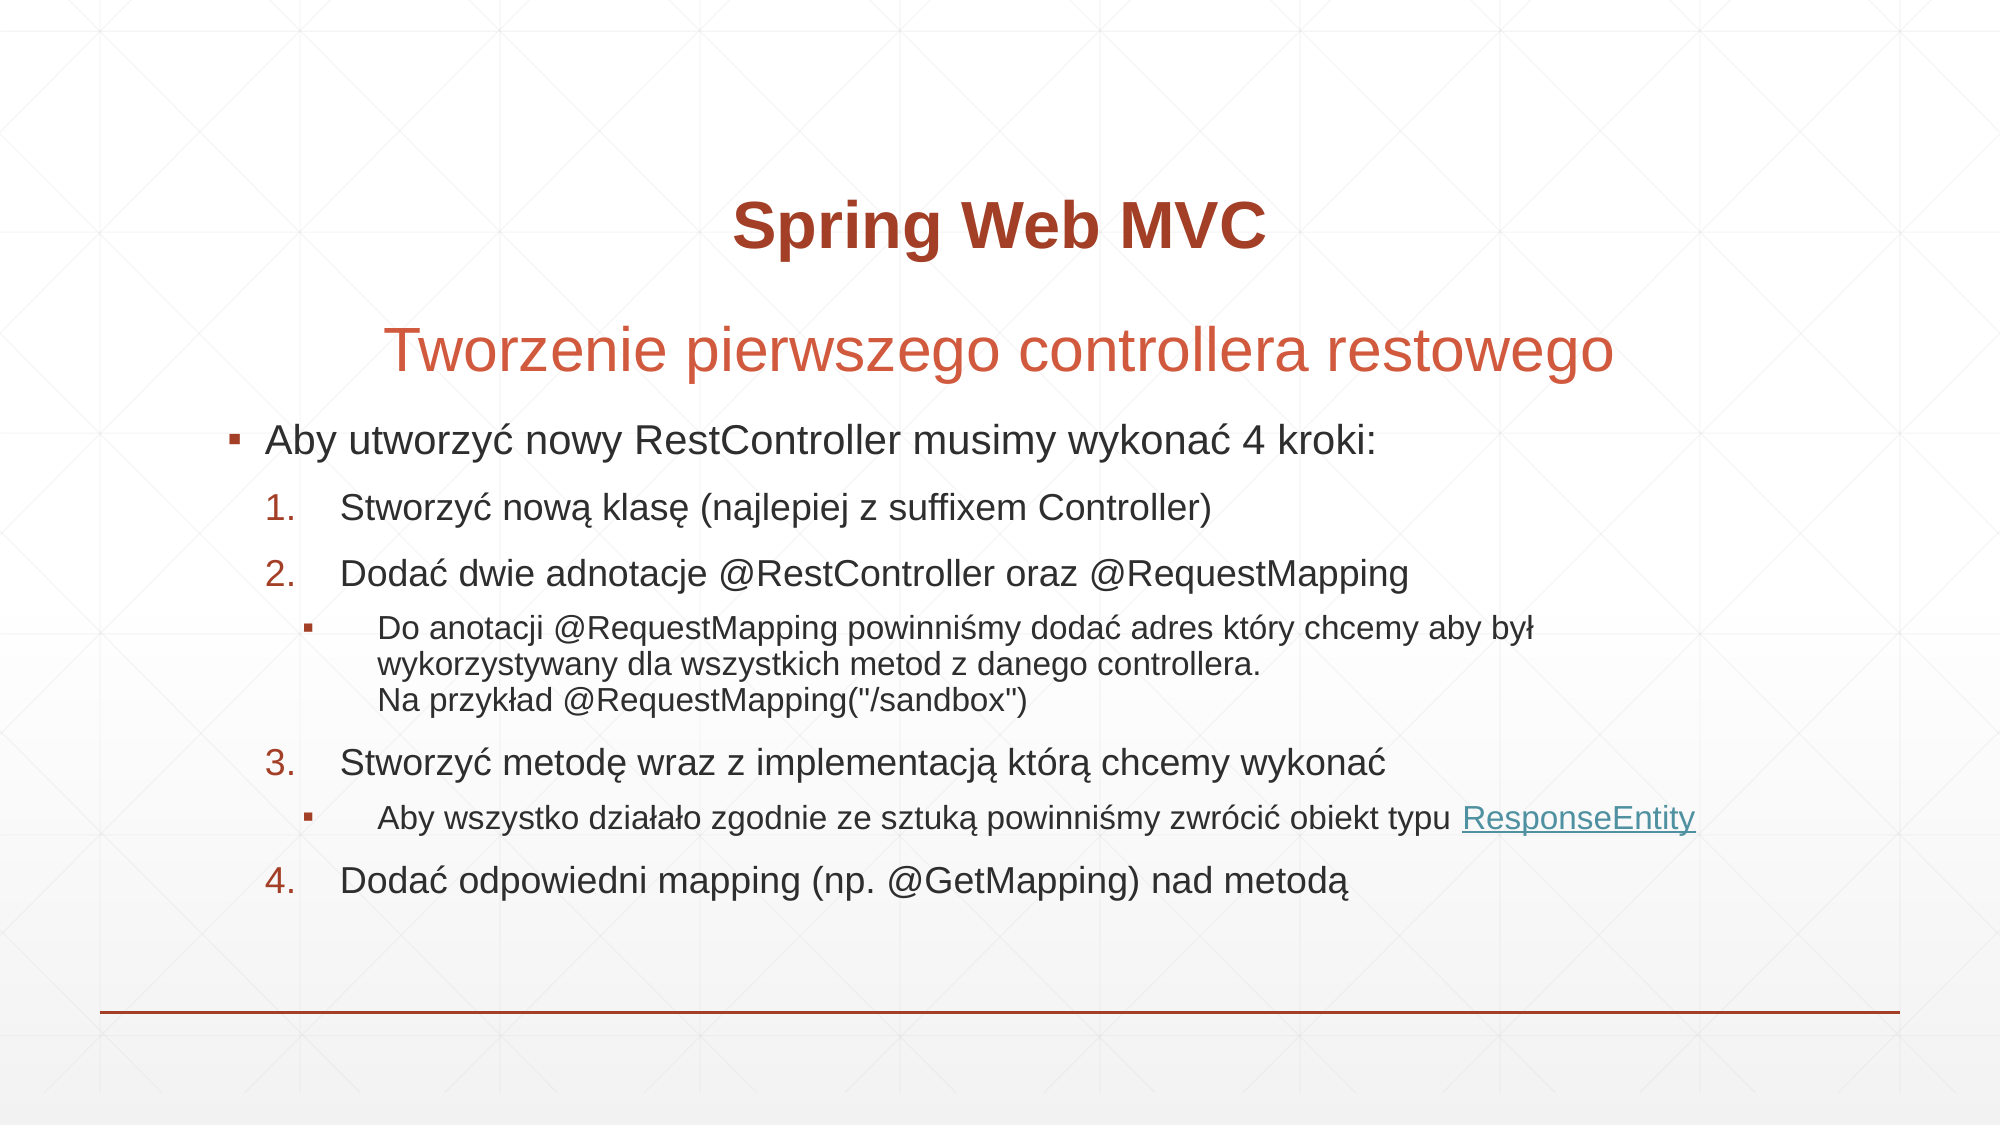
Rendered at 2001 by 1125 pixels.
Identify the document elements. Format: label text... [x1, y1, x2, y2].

list Tworzenie pierwszego controllera restowego [212, 298, 1788, 404]
list Aby utworzyć nowy RestController musimy wykonać 4 kroki: Stworzyć nową klasę (najlepiej z suffixem Controller) Dodać dwie adnotacje @RestController oraz @RequestMapping Do anotacji @RequestMapping powinniśmy dodać adres który chcemy aby był wykorzystywany dla wszystkich metod z danego controllera. Na przykład @RequestMapping("/sandbox") Stworzyć metodę wraz z implementacją którą chcemy wykonać Aby wszystko działało zgodnie ze sztuką powinniśmy zwrócić obiekt typu ResponseEntity Dodać odpowiedni mapping (np. @GetMapping) nad metodą [212, 410, 1788, 950]
title Spring Web MVC [212, 82, 1788, 271]
